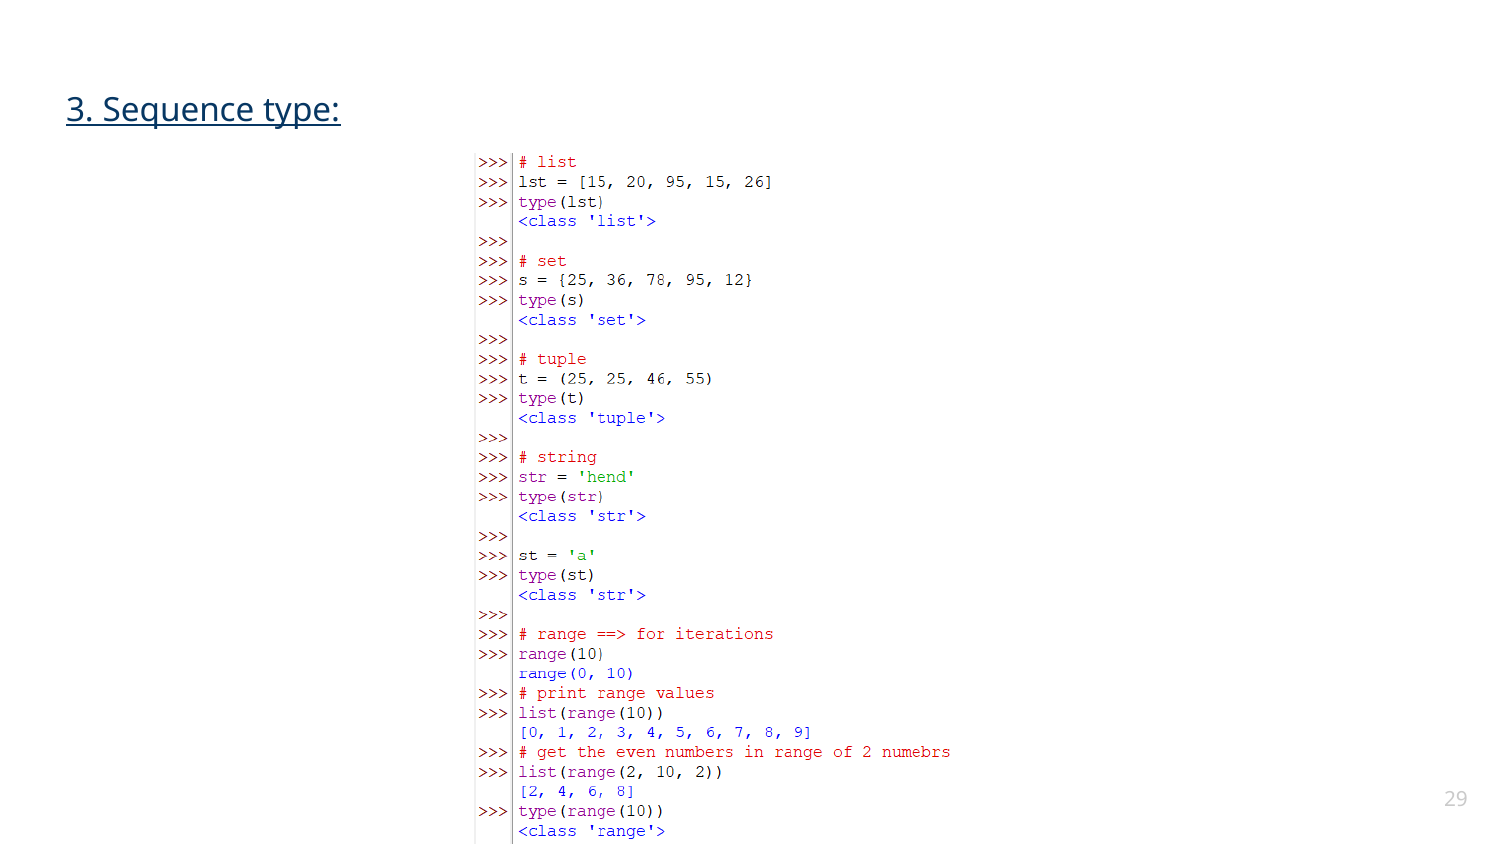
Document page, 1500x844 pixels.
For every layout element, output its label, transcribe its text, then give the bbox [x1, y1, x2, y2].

title 3. Sequence type: [51, 72, 1449, 764]
slide_number ‹#› [1392, 767, 1483, 833]
picture [474, 153, 980, 844]
